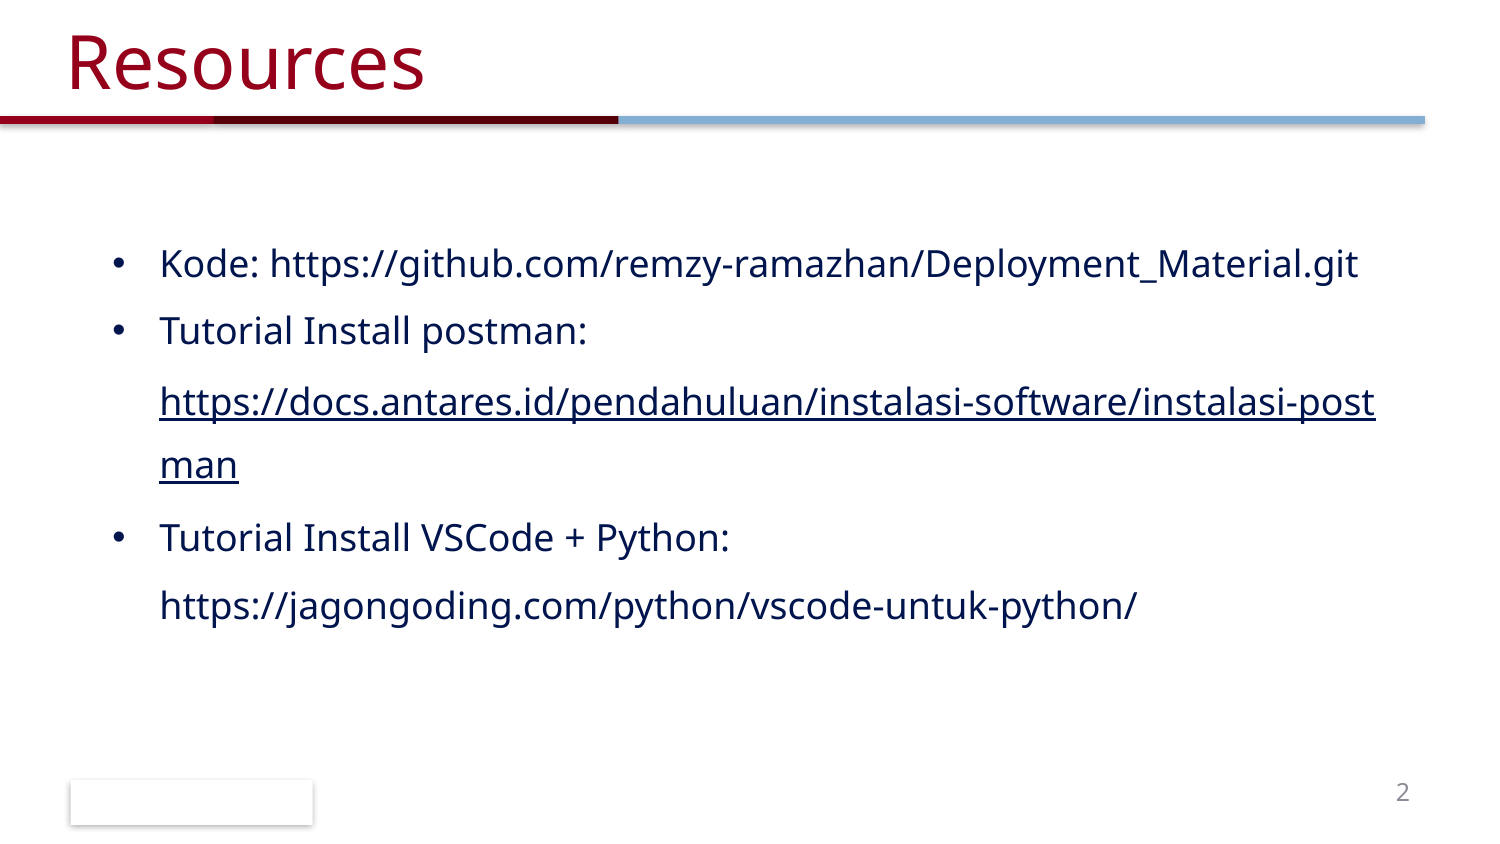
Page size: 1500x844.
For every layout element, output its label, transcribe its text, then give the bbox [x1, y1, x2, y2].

text_box Kode: https://github.com/remzy-ramazhan/Deployment_Material.git Tutorial Install postman: https://docs.antares.id/pendahuluan/instalasi-software/instalasi-postman Tutorial Install VSCode + Python: https://jagongoding.com/python/vscode-untuk-python/ [97, 209, 1425, 572]
title Resources [50, 2, 1401, 117]
slide_number 2 [1074, 770, 1425, 816]
